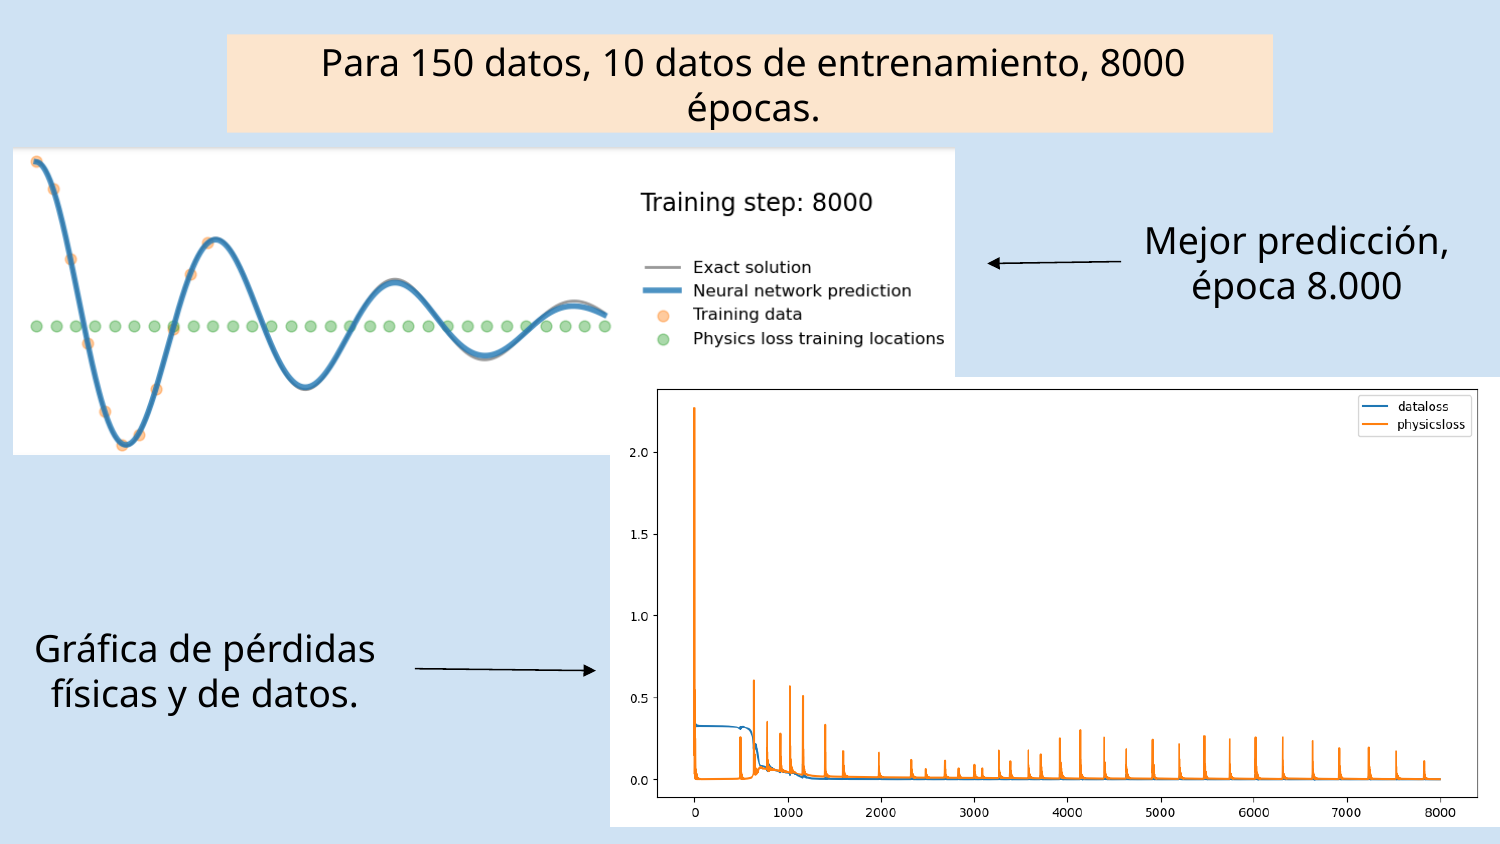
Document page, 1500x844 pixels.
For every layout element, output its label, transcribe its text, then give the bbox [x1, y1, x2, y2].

text_box Gráfica de pérdidas físicas y de datos. [0, 565, 411, 774]
text_box Para 150 datos, 10 datos de entrenamiento, 8000 épocas. [238, 42, 1269, 125]
text_box [227, 34, 1273, 133]
picture [12, 147, 1500, 827]
text_box Mejor predicción, época 8.000 [1120, 175, 1474, 349]
